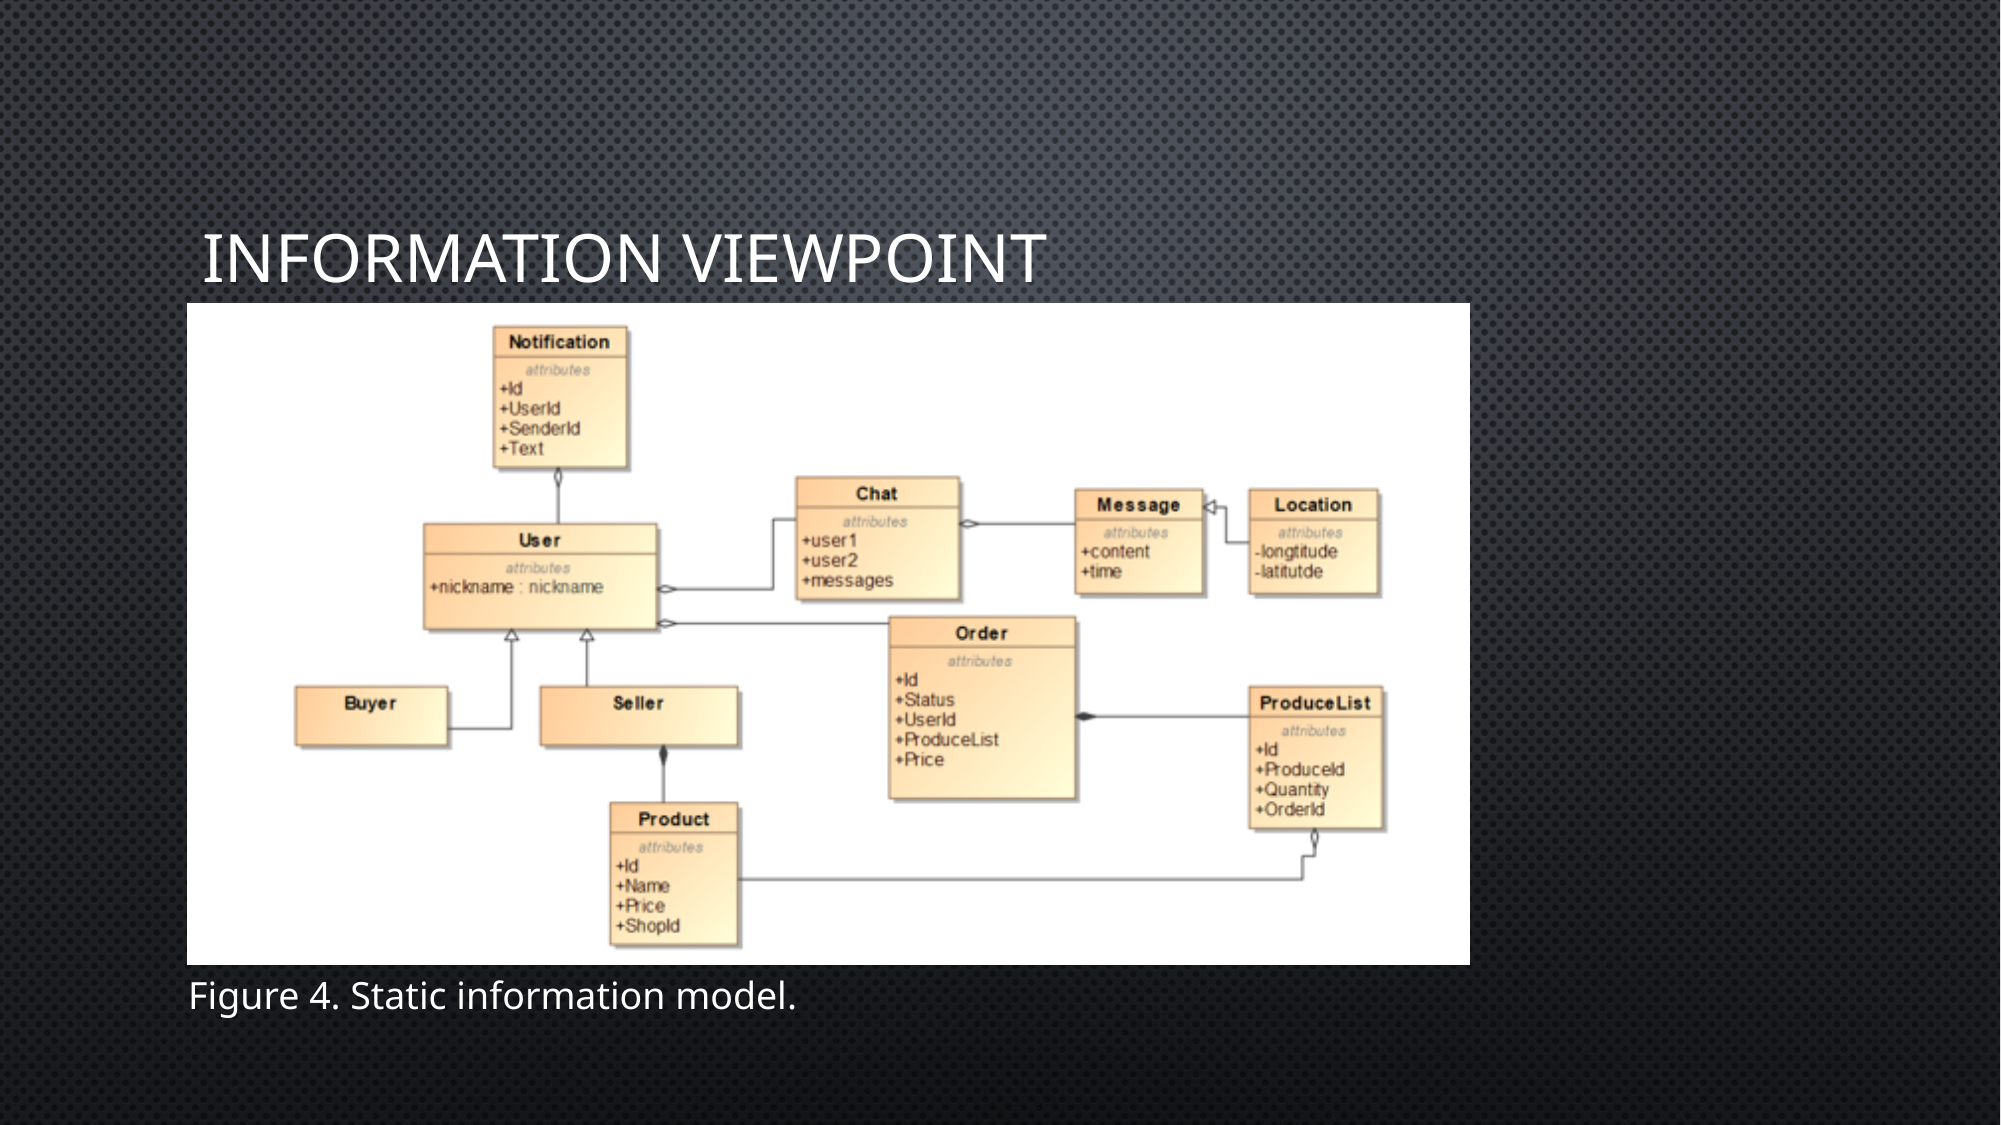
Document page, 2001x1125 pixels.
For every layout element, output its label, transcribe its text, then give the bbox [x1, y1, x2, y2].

title Information viewpoint [187, 99, 1813, 413]
text_box Figure 4. Static information model. [173, 964, 846, 1025]
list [186, 303, 1470, 965]
